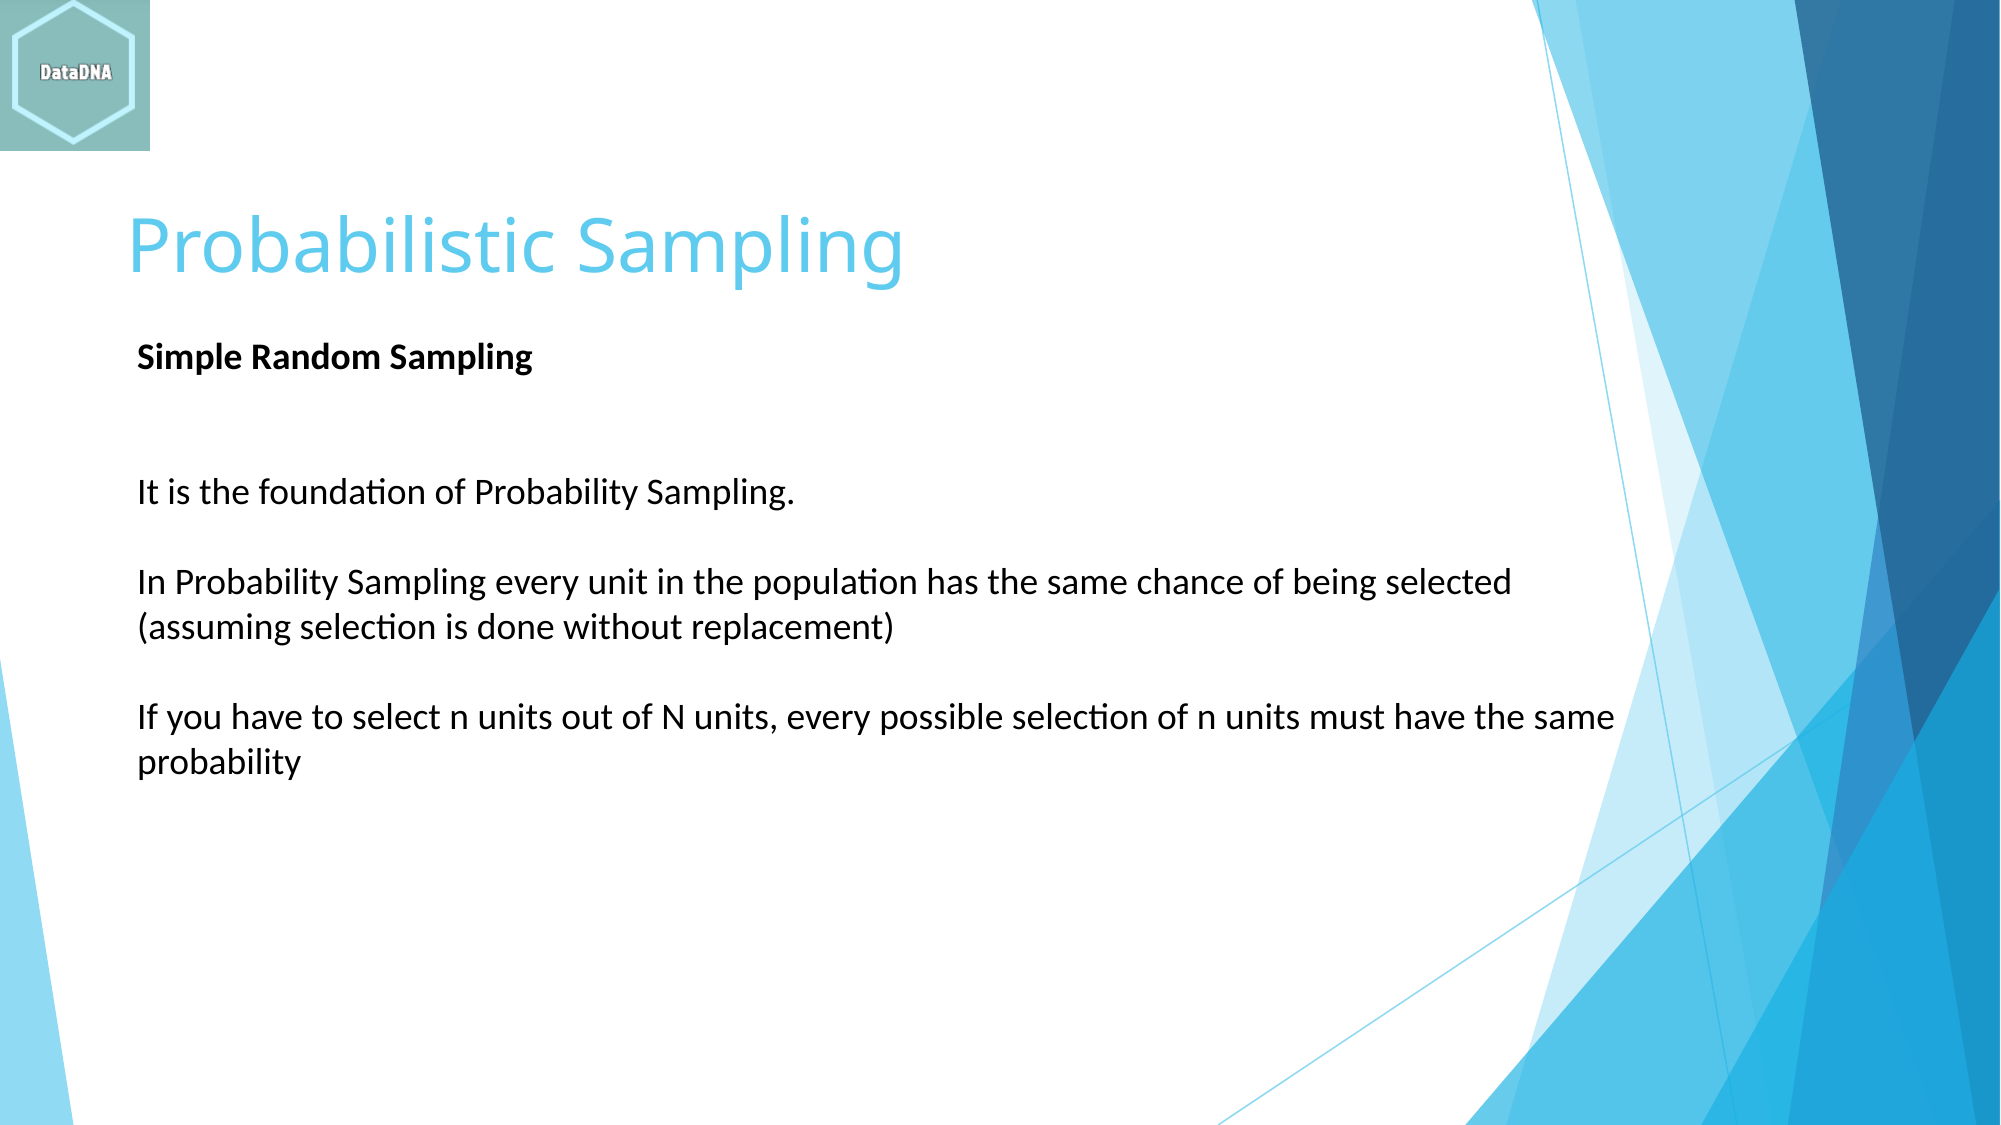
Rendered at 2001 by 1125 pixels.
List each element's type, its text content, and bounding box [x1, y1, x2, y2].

picture [0, 0, 150, 151]
title Probabilistic Sampling [111, 99, 1522, 317]
text_box Simple Random Sampling It is the foundation of Probability Sampling. In Probability Sampling every unit in the population has the same chance of being selected (assuming selection is done without replacement) If you have to select n units out of N units, every possible selection of n units must have the same probability [122, 316, 1684, 977]
